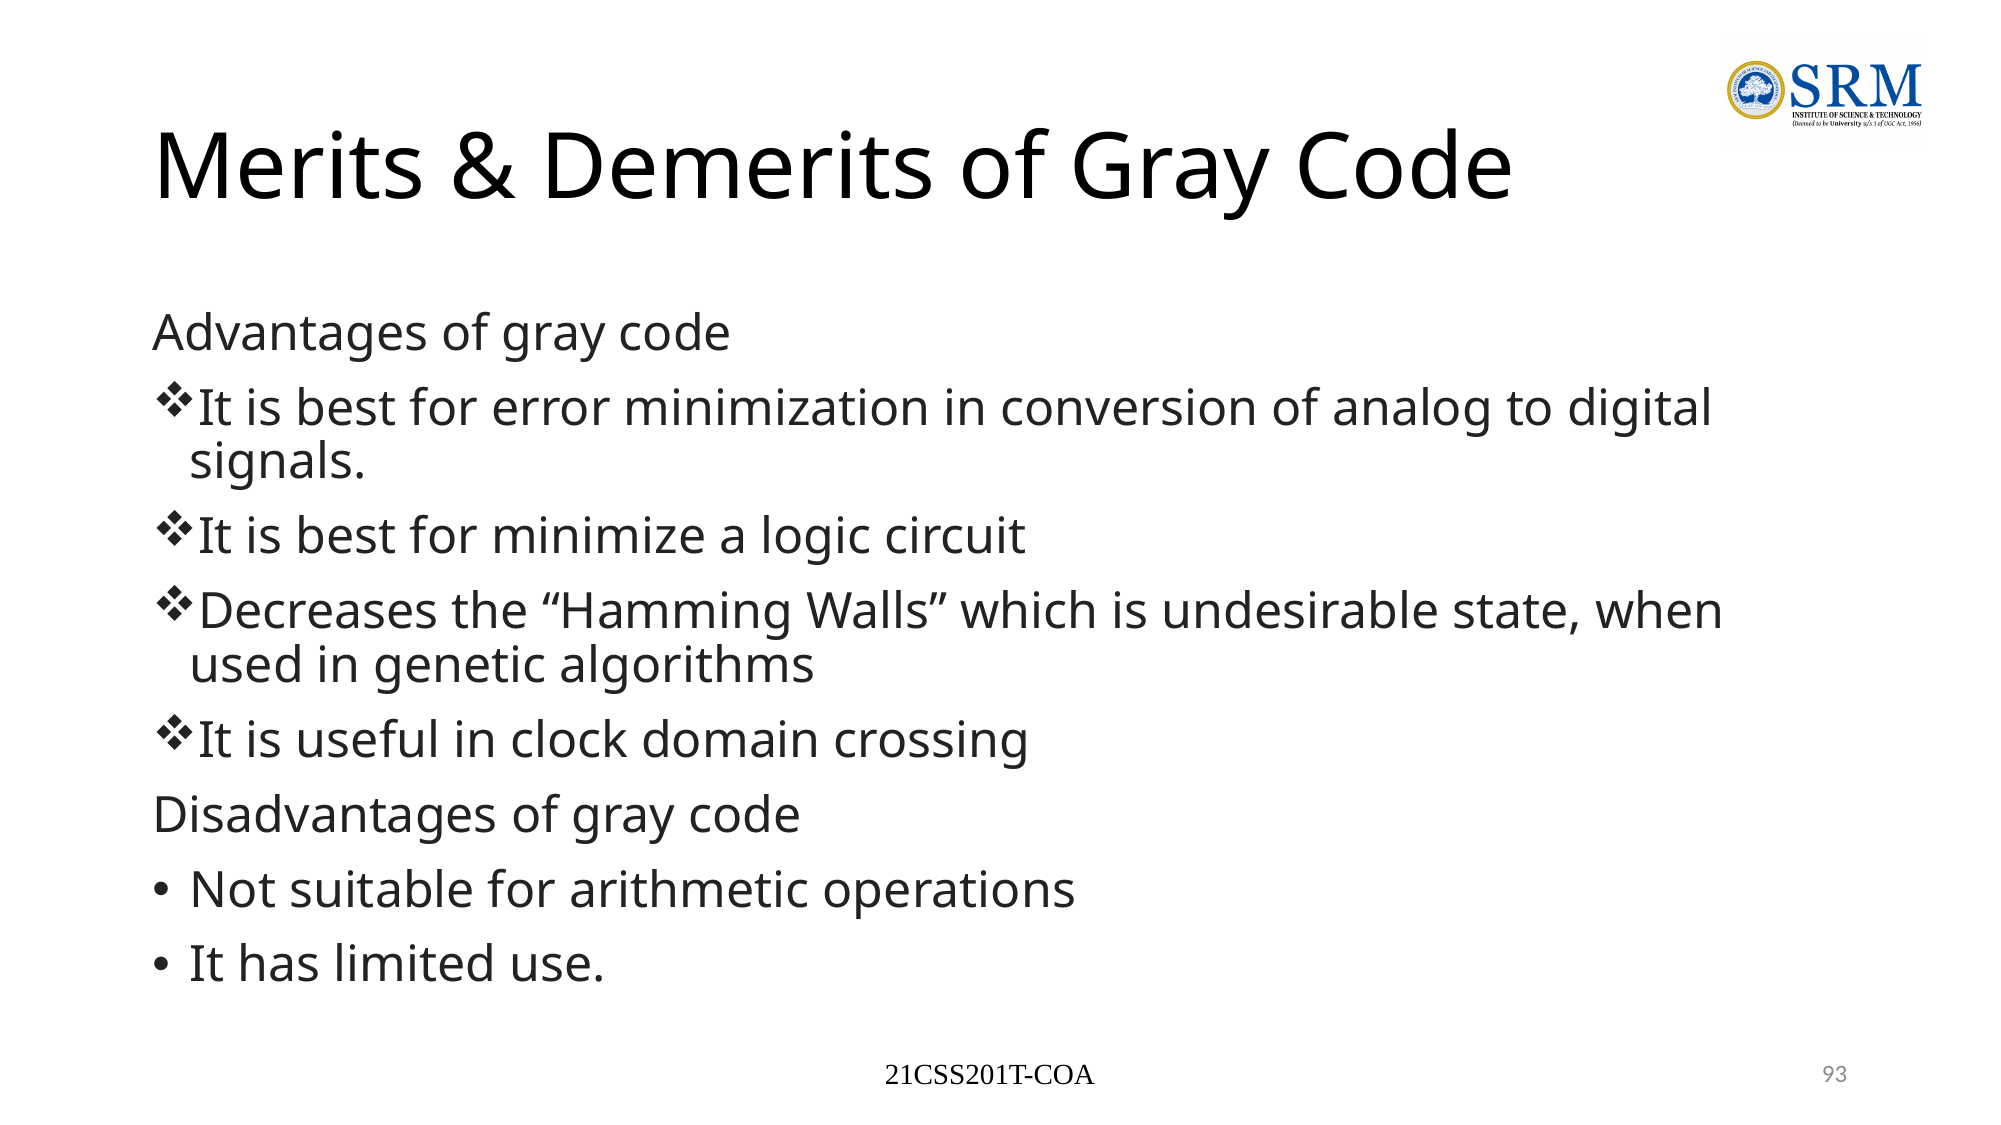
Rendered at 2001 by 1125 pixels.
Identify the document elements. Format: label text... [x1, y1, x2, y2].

list Advantages of gray code It is best for error minimization in conversion of analog to digital signals. It is best for minimize a logic circuit Decreases the “Hamming Walls” which is undesirable state, when used in genetic algorithms It is useful in clock domain crossing Disadvantages of gray code Not suitable for arithmetic operations It has limited use. [137, 299, 1863, 1014]
picture [1723, 37, 1926, 151]
slide_number 93 [1412, 1042, 1863, 1103]
title Merits & Demerits of Gray Code [137, 59, 1863, 278]
footer 21CSS201T-COA [662, 1042, 1338, 1103]
